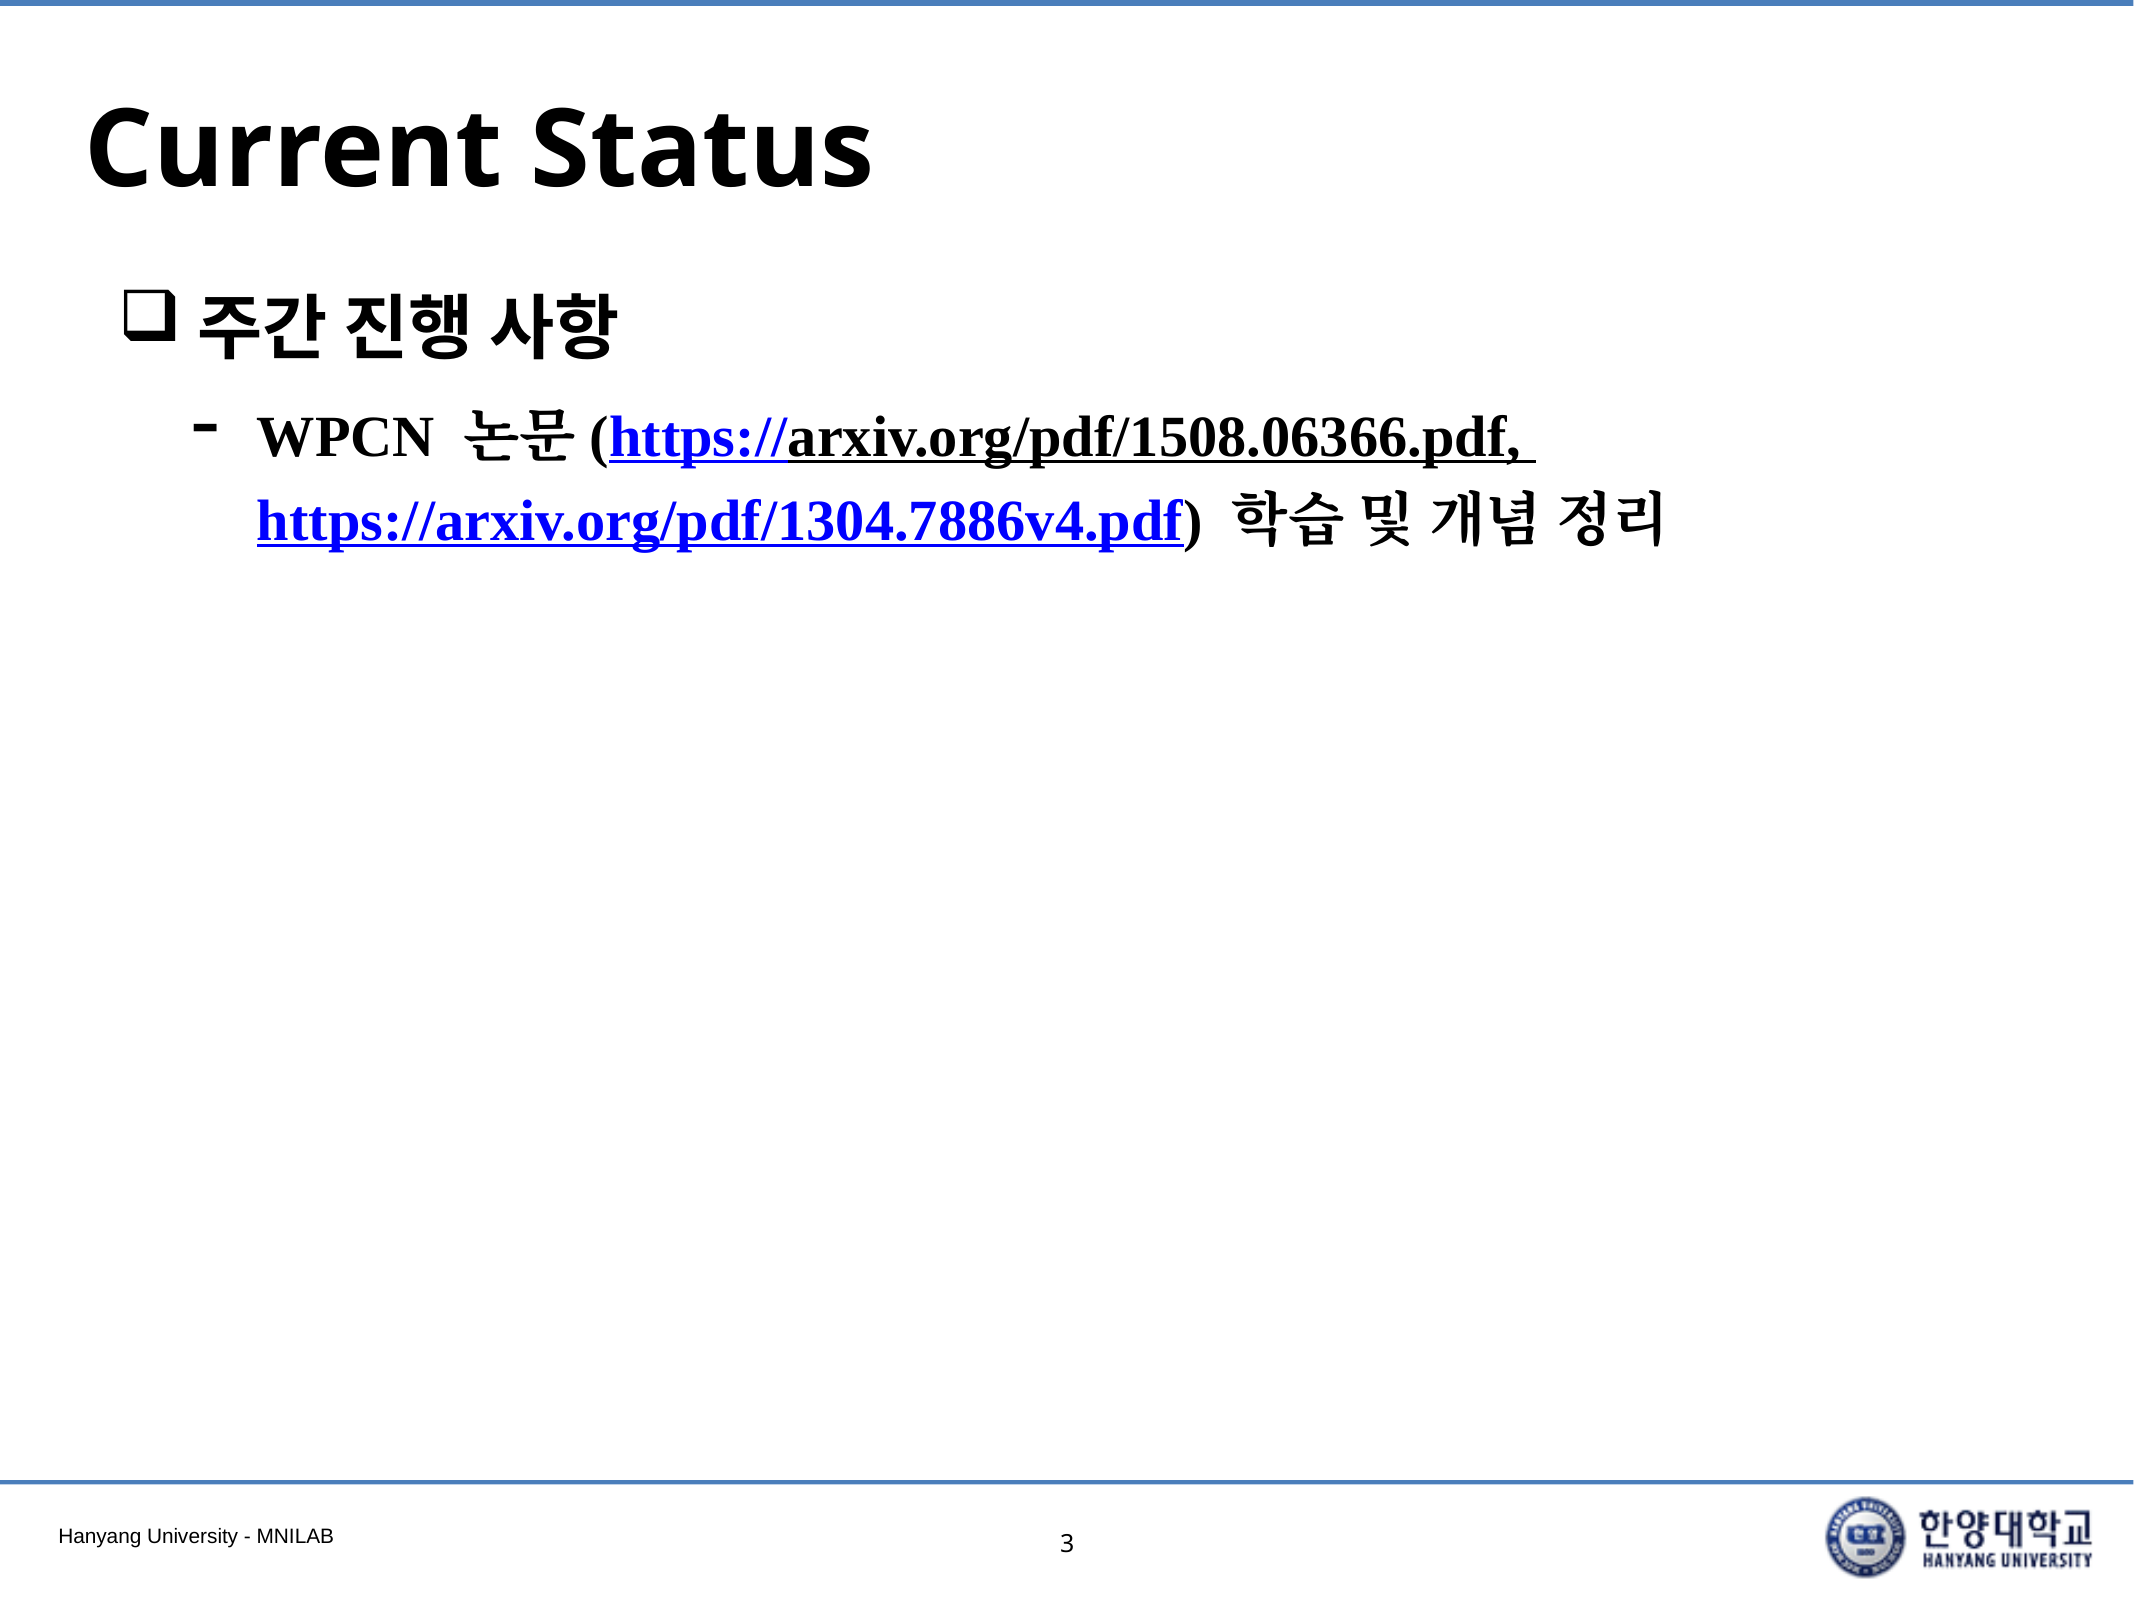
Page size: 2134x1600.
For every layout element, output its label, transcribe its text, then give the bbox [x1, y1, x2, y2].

list 주간 진행 사항 WPCN 논문(https://arxiv.org/pdf/1508.06366.pdf, https://arxiv.org/pdf/1304.7886v4.pdf) 학습 및 개념 정리 [109, 256, 2113, 1502]
slide_number 3 [1037, 1518, 1098, 1567]
title Current Status [75, 41, 2058, 245]
picture [1797, 1495, 2128, 1581]
